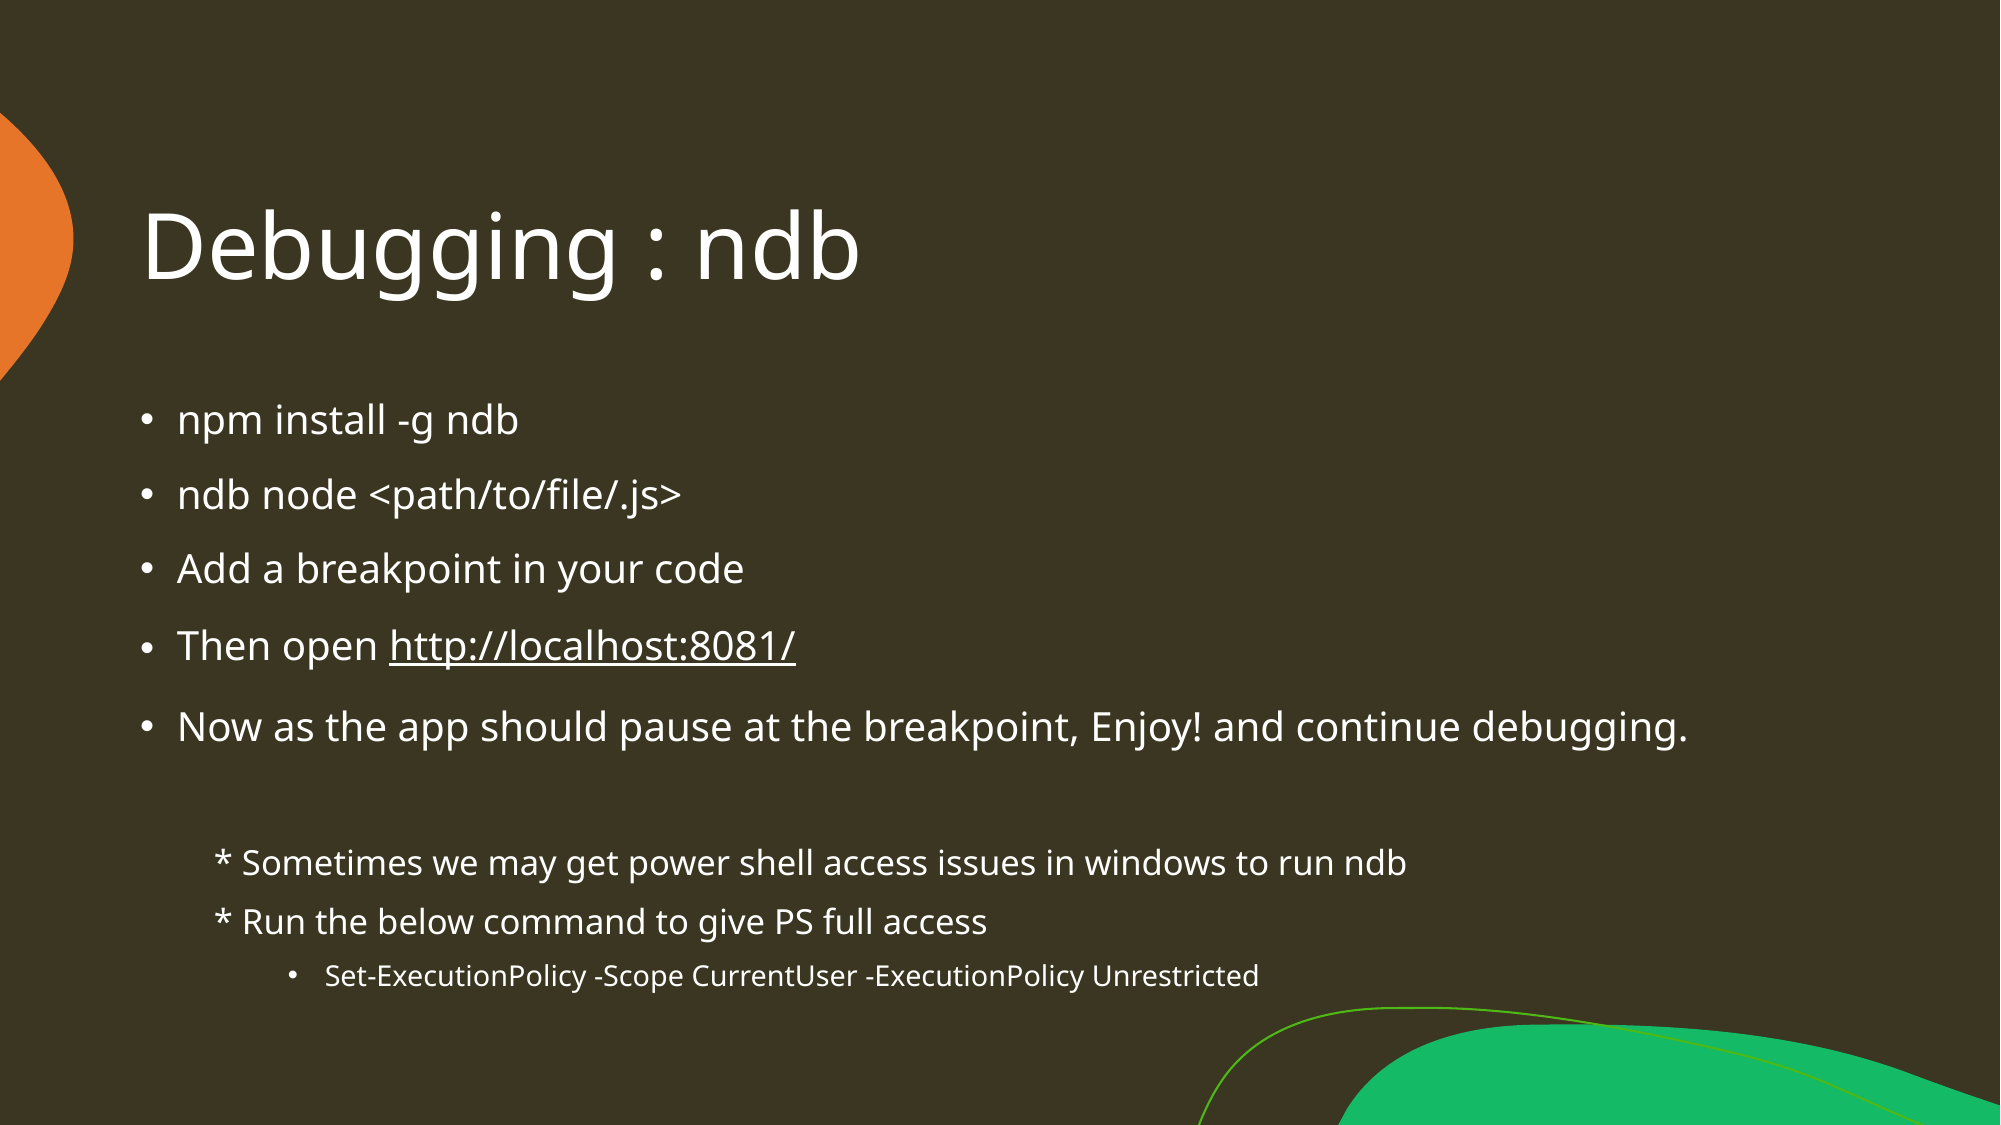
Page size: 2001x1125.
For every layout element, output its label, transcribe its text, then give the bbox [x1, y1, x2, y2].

title Debugging : ndb [125, 125, 1875, 375]
list npm install -g ndb ndb node <path/to/file/.js> Add a breakpoint in your code Then open http://localhost:8081/ Now as the app should pause at the breakpoint, Enjoy! and continue debugging. * Sometimes we may get power shell access issues in windows to run ndb * Run the below command to give PS full access Set-ExecutionPolicy -Scope CurrentUser -ExecutionPolicy Unrestricted [125, 375, 1875, 1002]
